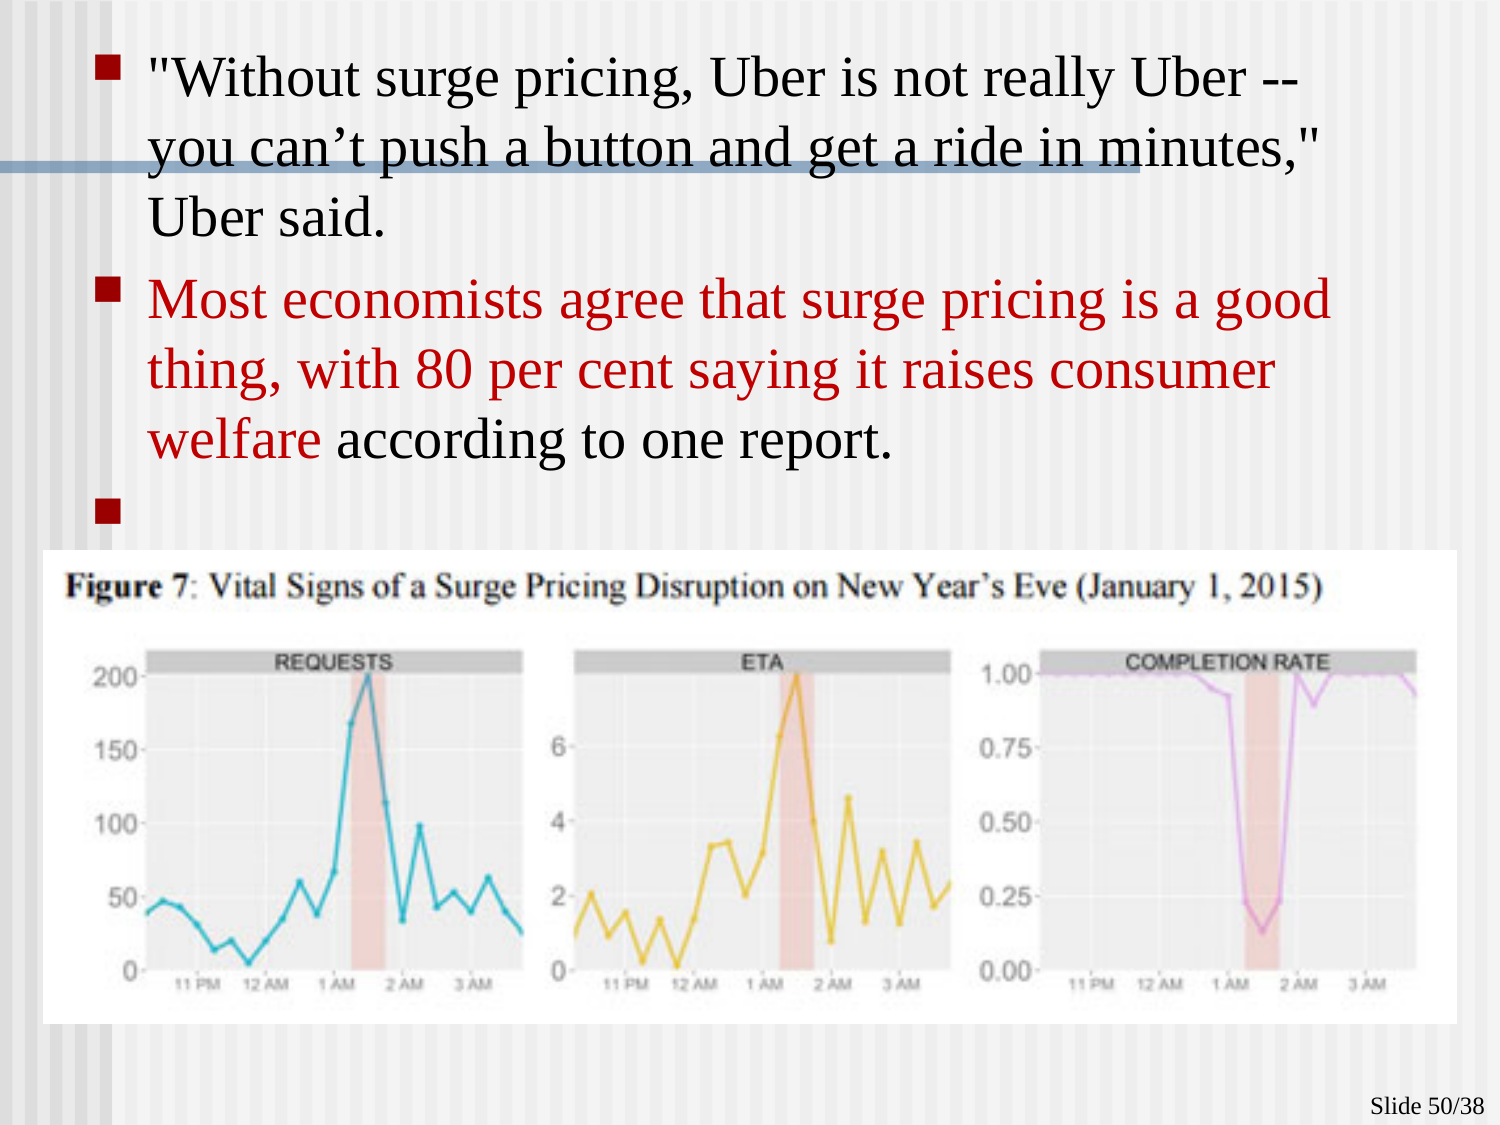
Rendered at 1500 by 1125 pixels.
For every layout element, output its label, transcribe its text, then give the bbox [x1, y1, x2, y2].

picture [43, 550, 1457, 1024]
slide_number Slide 50/38 [1187, 1052, 1500, 1125]
list "Without surge pricing, Uber is not really Uber -- you can’t push a button and get a ride in minutes," Uber said. Most economists agree that surge pricing is a good thing, with 80 per cent saying it raises consumer welfare according to one report. [76, 30, 1408, 549]
